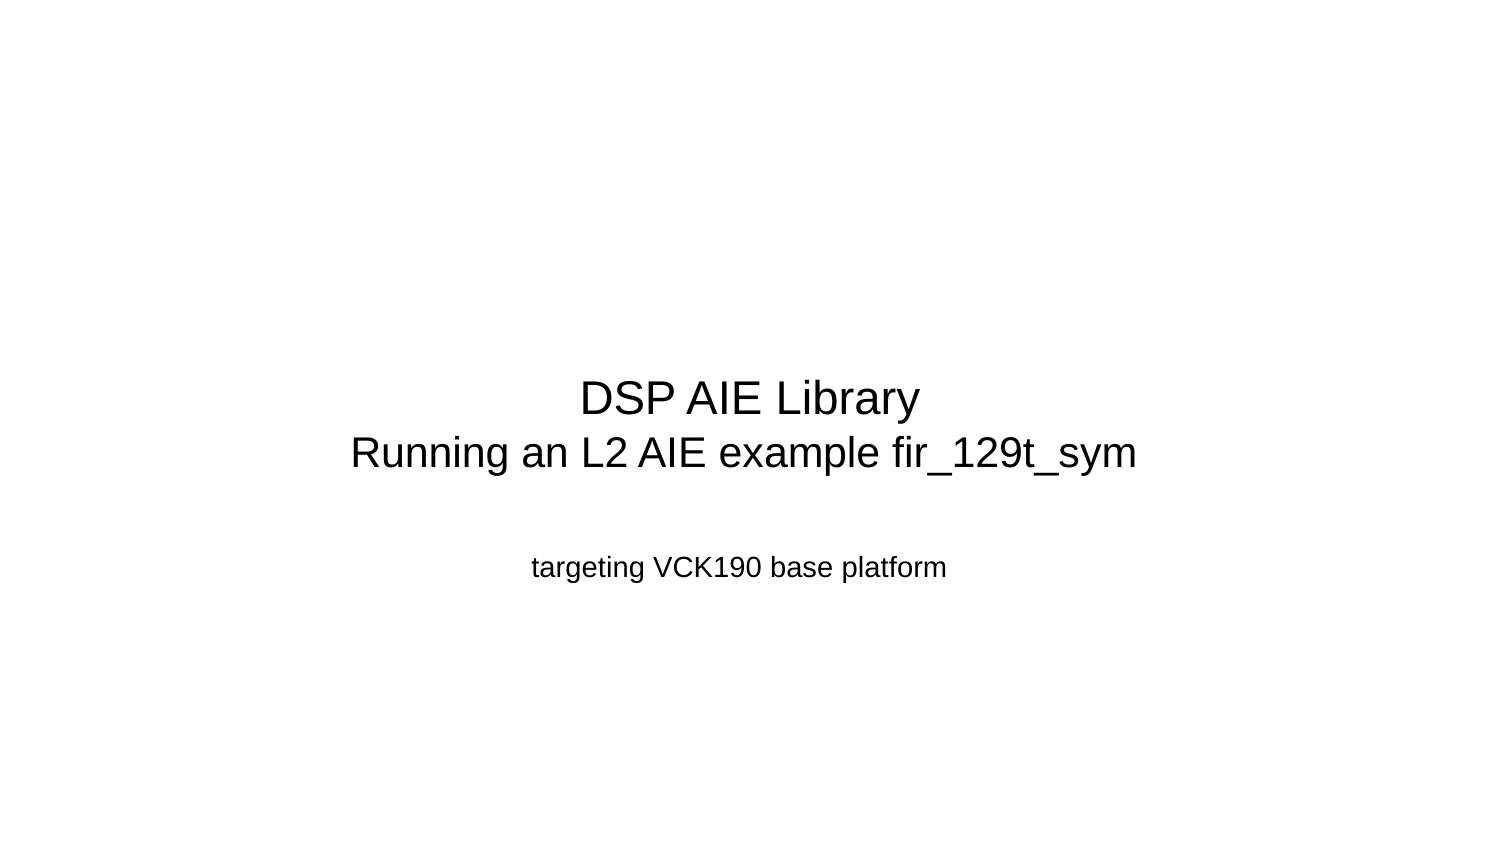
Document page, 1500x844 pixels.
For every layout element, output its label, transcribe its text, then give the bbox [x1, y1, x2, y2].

title DSP AIE Library Running an L2 AIE example fir_129t_sym [51, 352, 1449, 491]
text_box targeting VCK190 base platform [516, 533, 986, 599]
